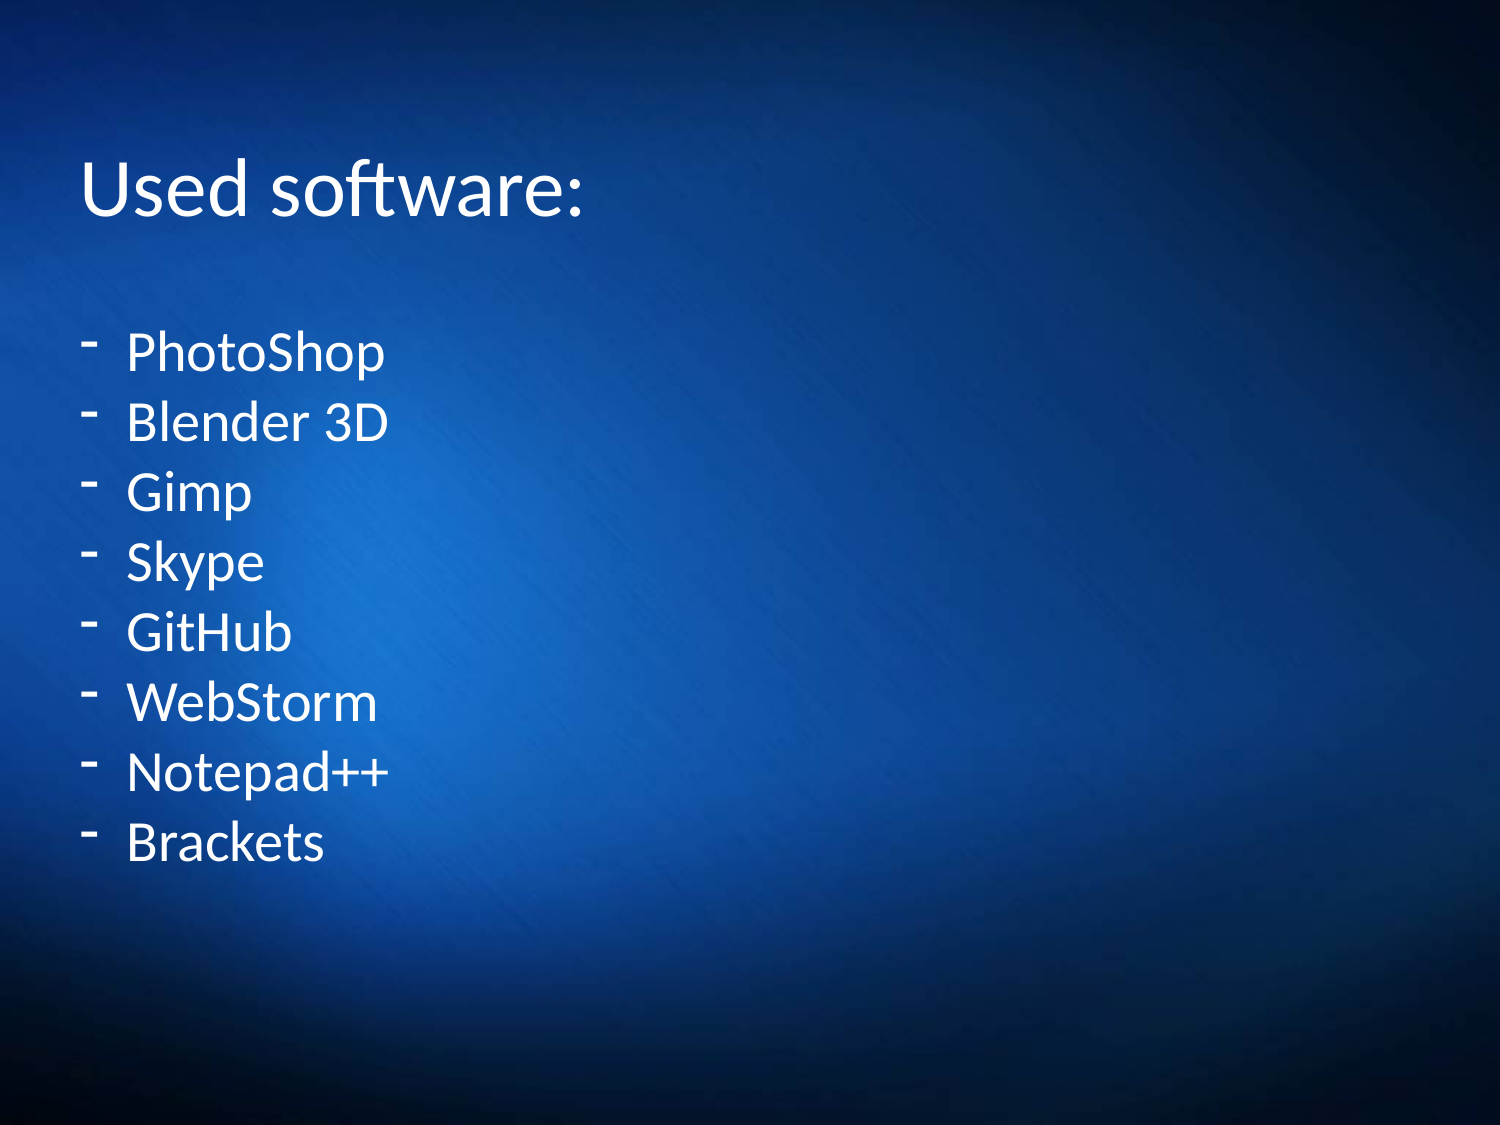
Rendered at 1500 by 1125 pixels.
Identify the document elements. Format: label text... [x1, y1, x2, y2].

picture [0, 0, 1500, 1125]
text_box Used software: PhotoShop Blender 3D Gimp Skype GitHub WebStorm Notepad++ Brackets [64, 125, 1424, 880]
